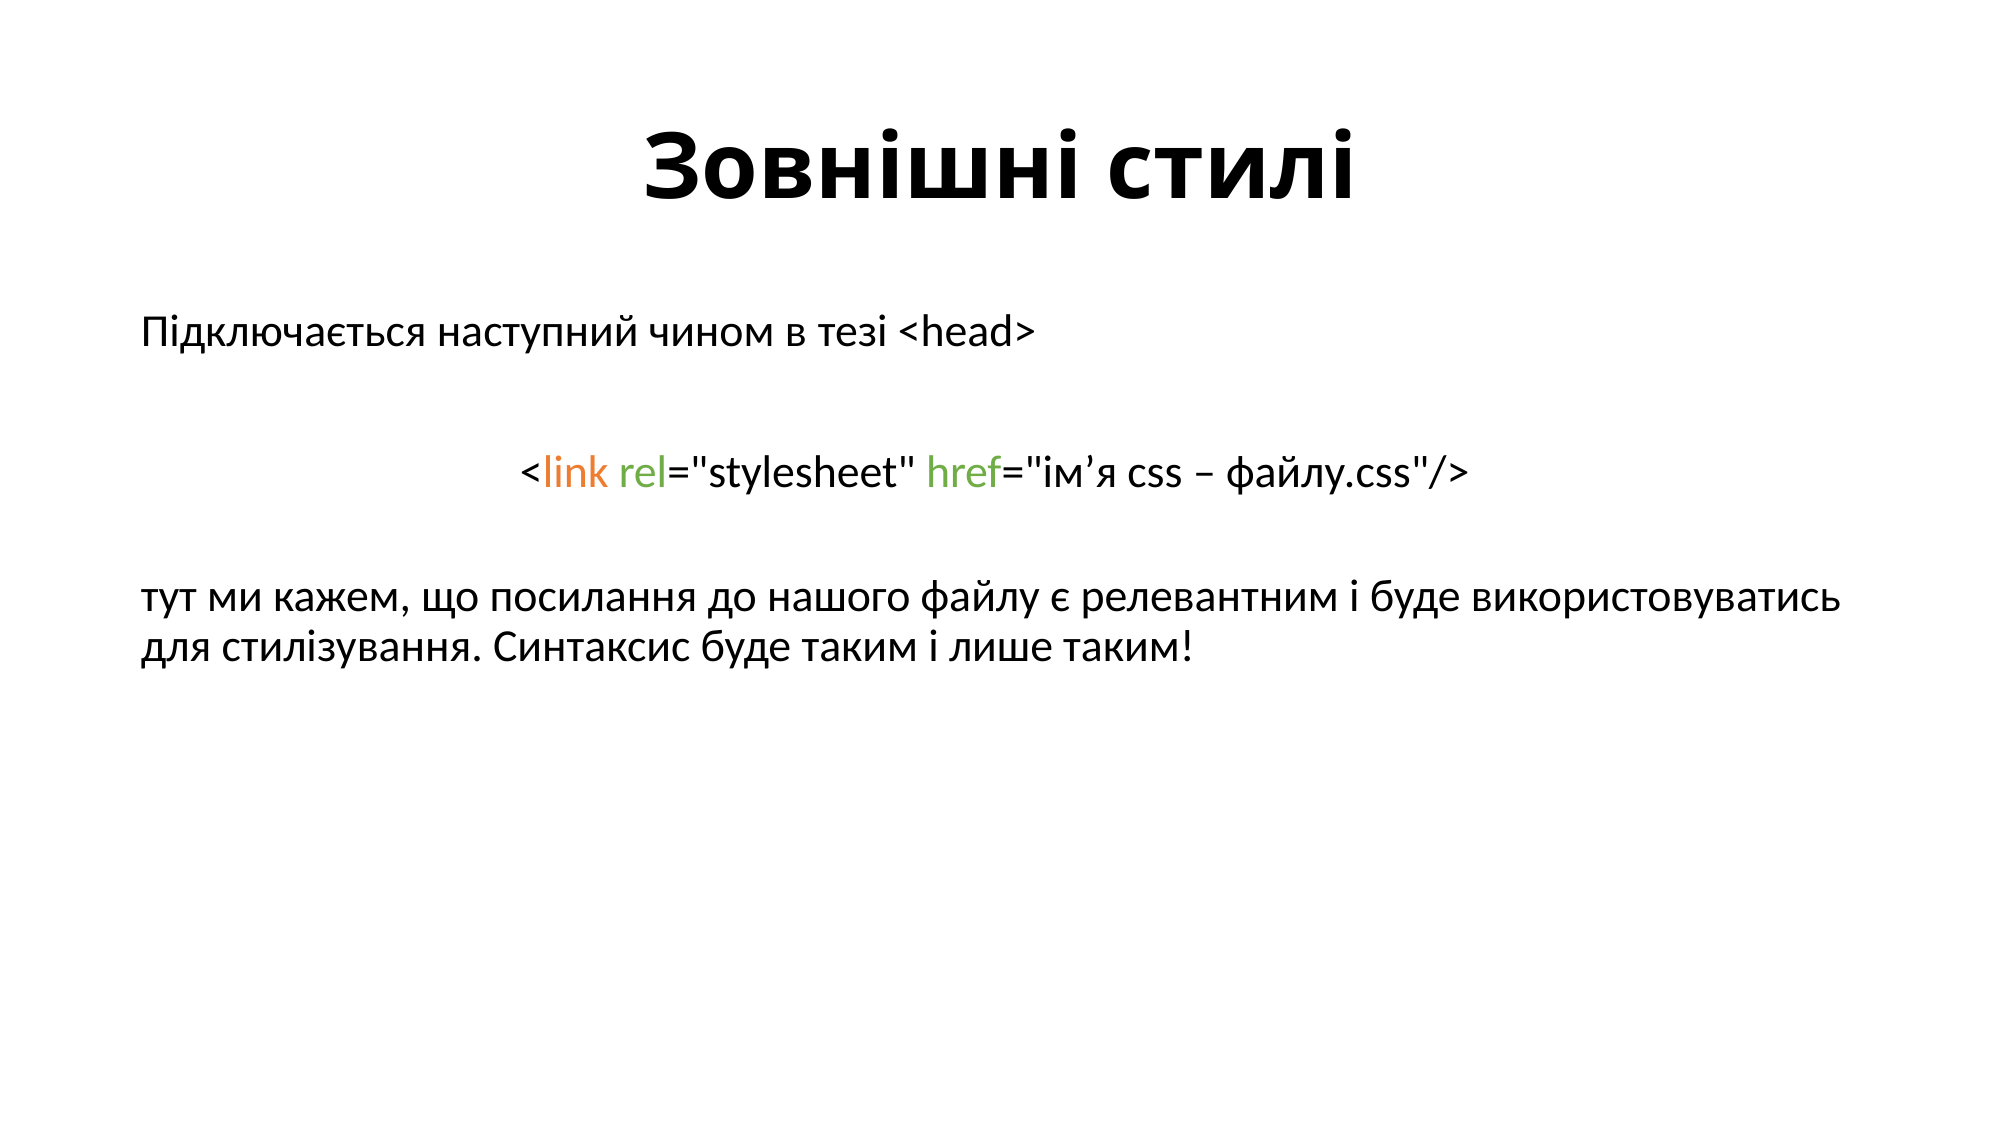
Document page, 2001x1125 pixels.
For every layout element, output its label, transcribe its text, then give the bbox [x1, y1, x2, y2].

list Підключається наступний чином в тезі <head> <link rel="stylesheet" href="ім’я css – файлу.css"/> тут ми кажем, що посилання до нашого файлу є релевантним і буде використовуватись для стилізування. Синтаксис буде таким і лише таким! [125, 299, 1875, 1014]
title Зовнішні стилі [137, 59, 1863, 278]
